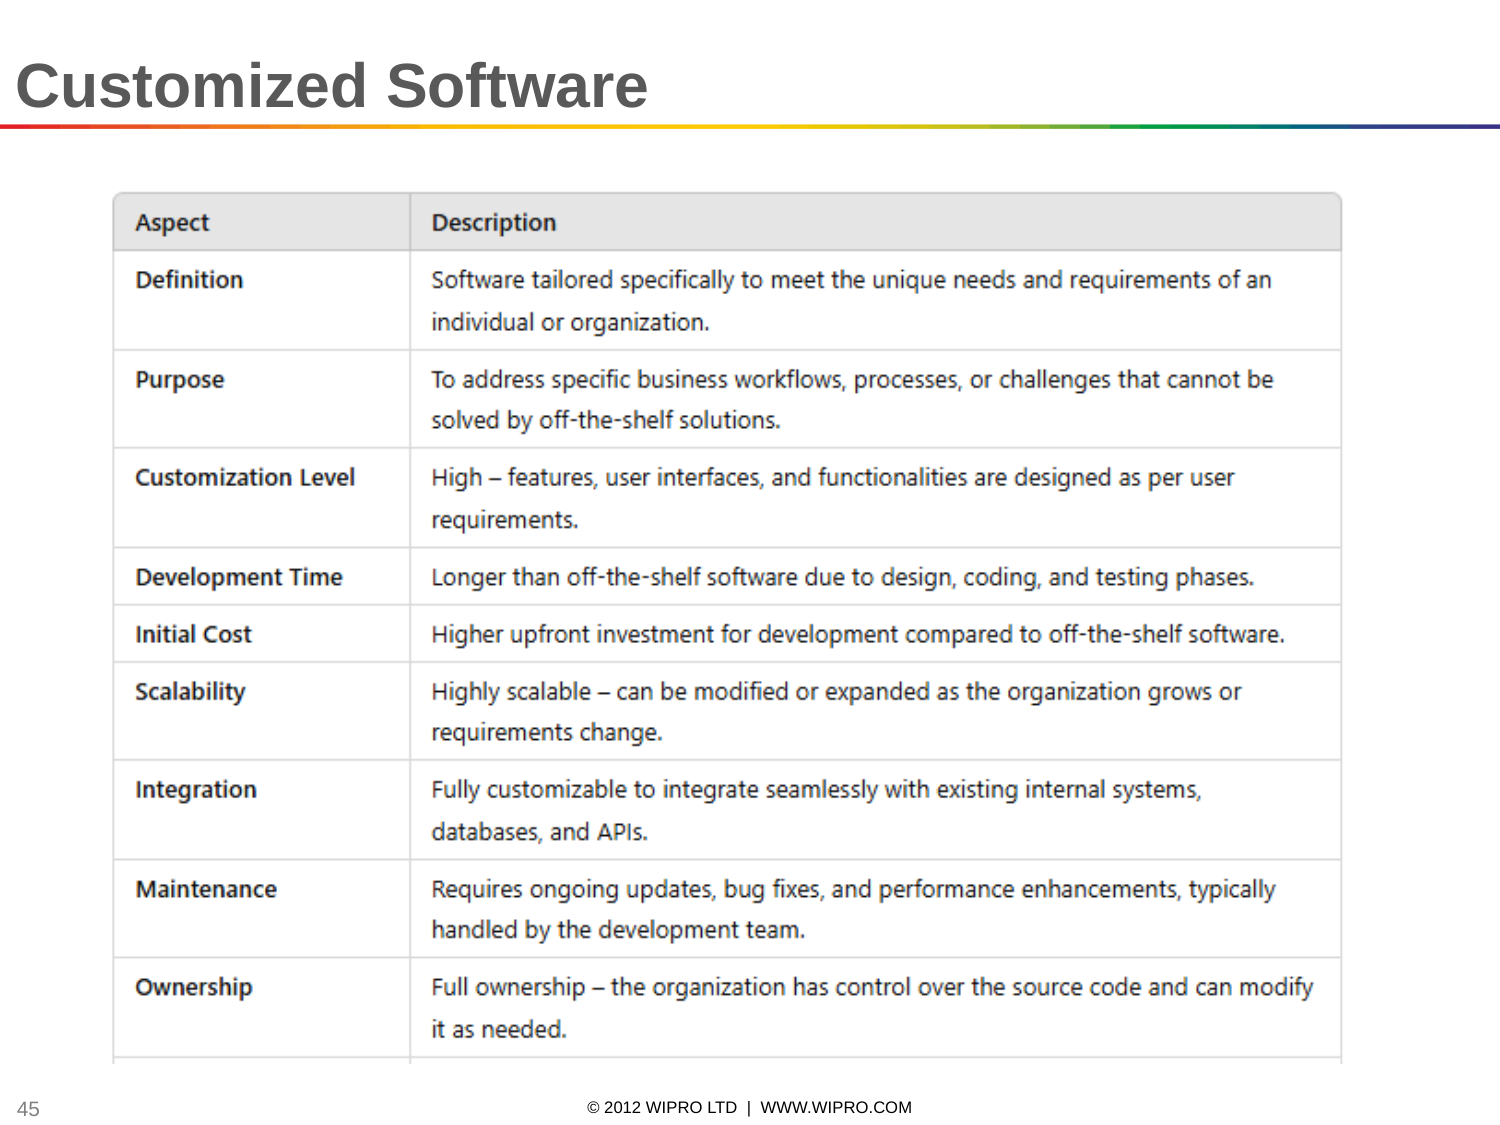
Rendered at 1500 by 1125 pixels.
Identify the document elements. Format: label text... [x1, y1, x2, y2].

picture [87, 174, 1351, 1064]
list Customized Software [0, 0, 1500, 115]
